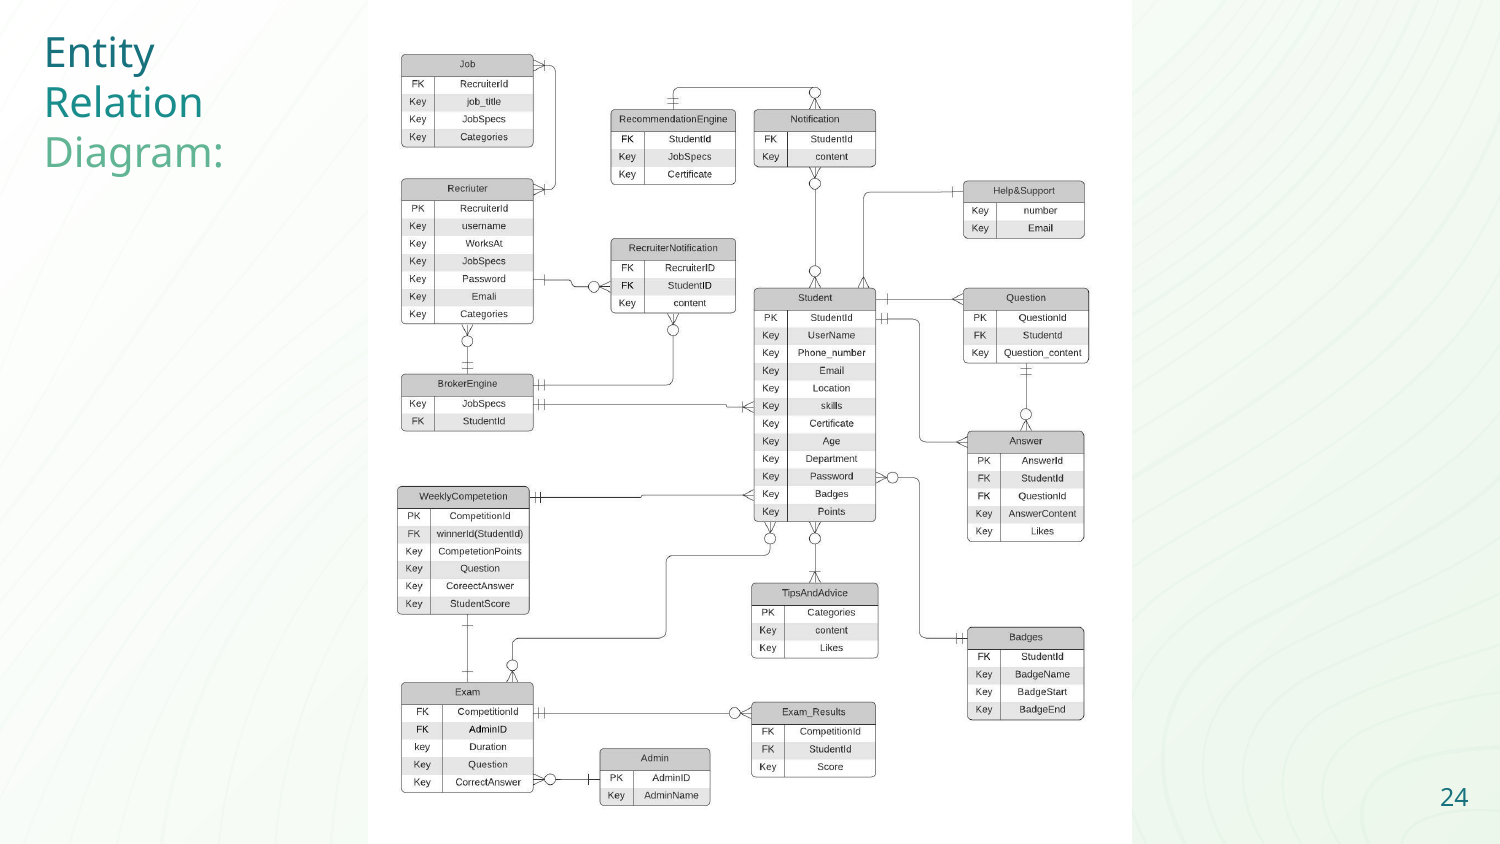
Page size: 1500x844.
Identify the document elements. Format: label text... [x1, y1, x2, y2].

picture [368, 0, 1132, 844]
slide_number 24 [1378, 766, 1469, 832]
text_box Entity Relation Diagram: [28, 18, 363, 184]
